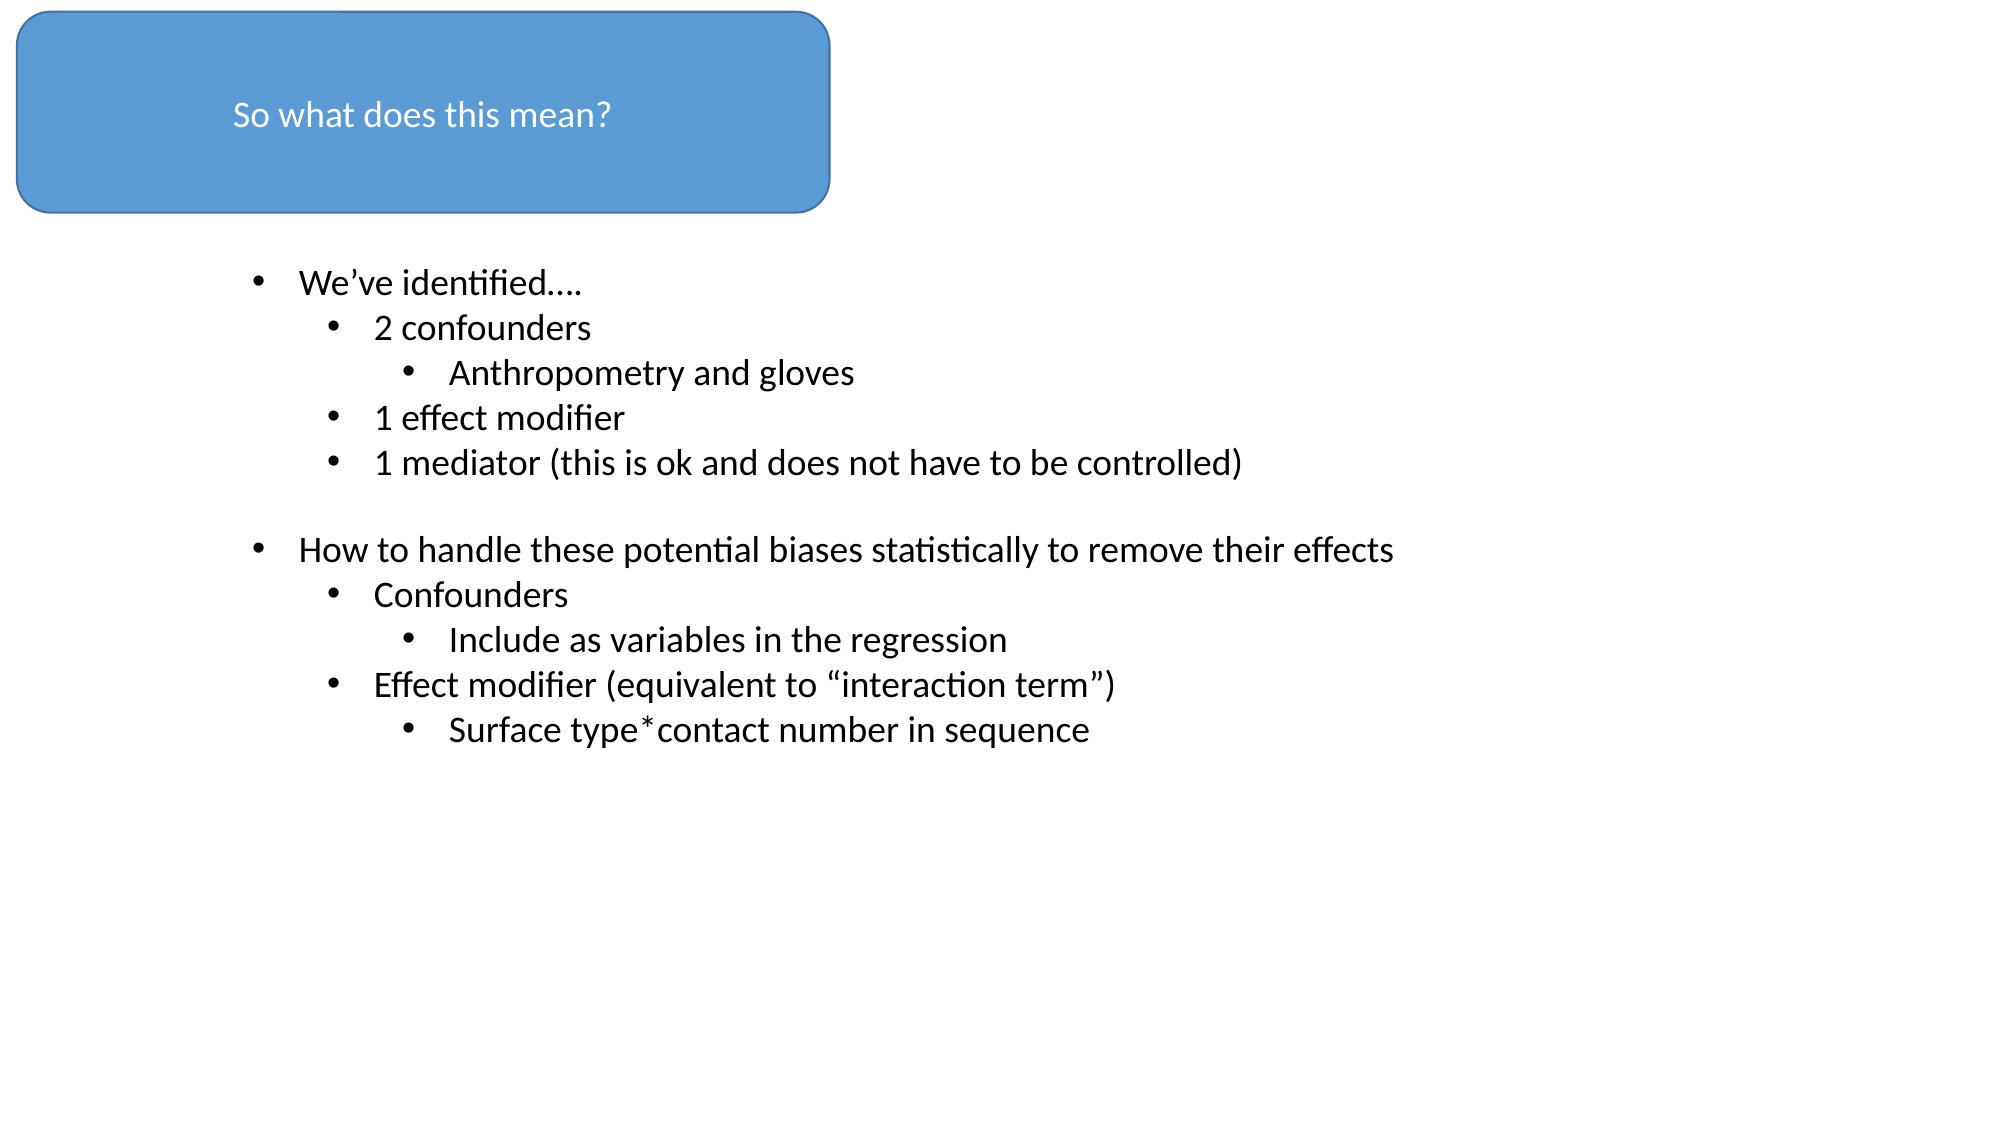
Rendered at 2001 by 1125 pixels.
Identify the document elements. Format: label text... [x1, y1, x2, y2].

text_box We’ve identified…. 2 confounders Anthropometry and gloves 1 effect modifier 1 mediator (this is ok and does not have to be controlled) [237, 250, 1628, 517]
text_box How to handle these potential biases statistically to remove their effects Confounders Include as variables in the regression Effect modifier (equivalent to “interaction term”) Surface type*contact number in sequence [237, 517, 1628, 803]
text_box So what does this mean? [15, 10, 831, 214]
